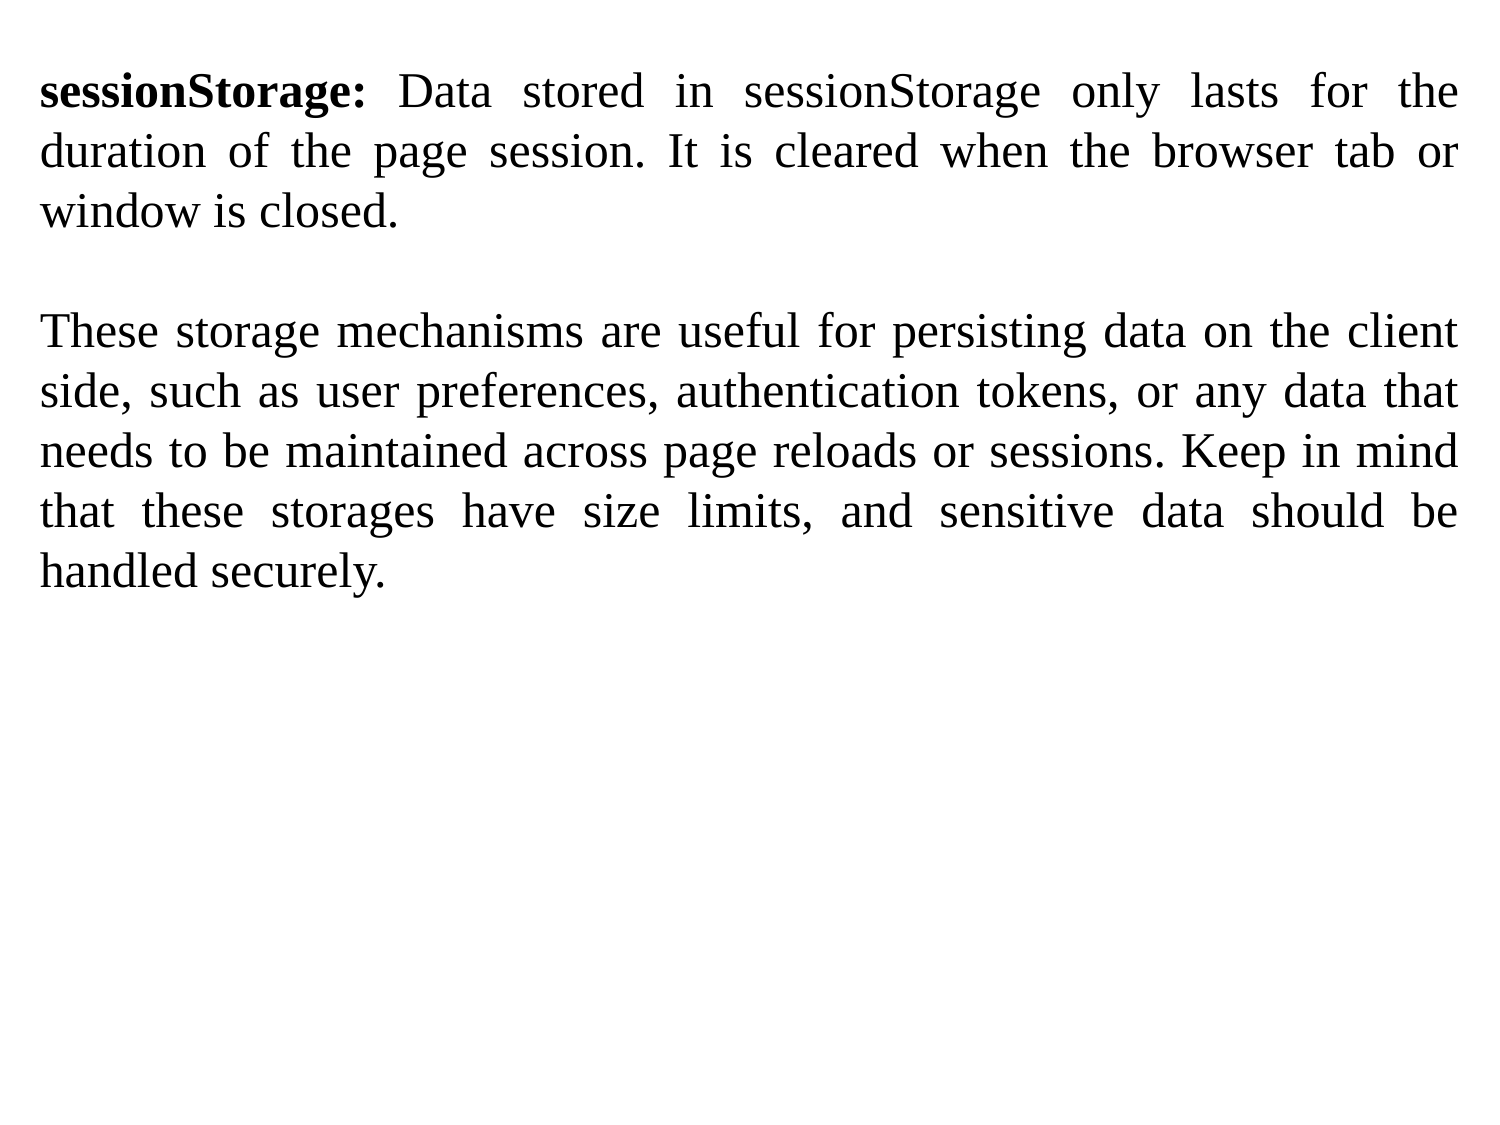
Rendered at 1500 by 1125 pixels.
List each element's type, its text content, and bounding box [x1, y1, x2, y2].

text_box sessionStorage: Data stored in sessionStorage only lasts for the duration of the page session. It is cleared when the browser tab or window is closed. These storage mechanisms are useful for persisting data on the client side, such as user preferences, authentication tokens, or any data that needs to be maintained across page reloads or sessions. Keep in mind that these storages have size limits, and sensitive data should be handled securely. [24, 49, 1475, 605]
